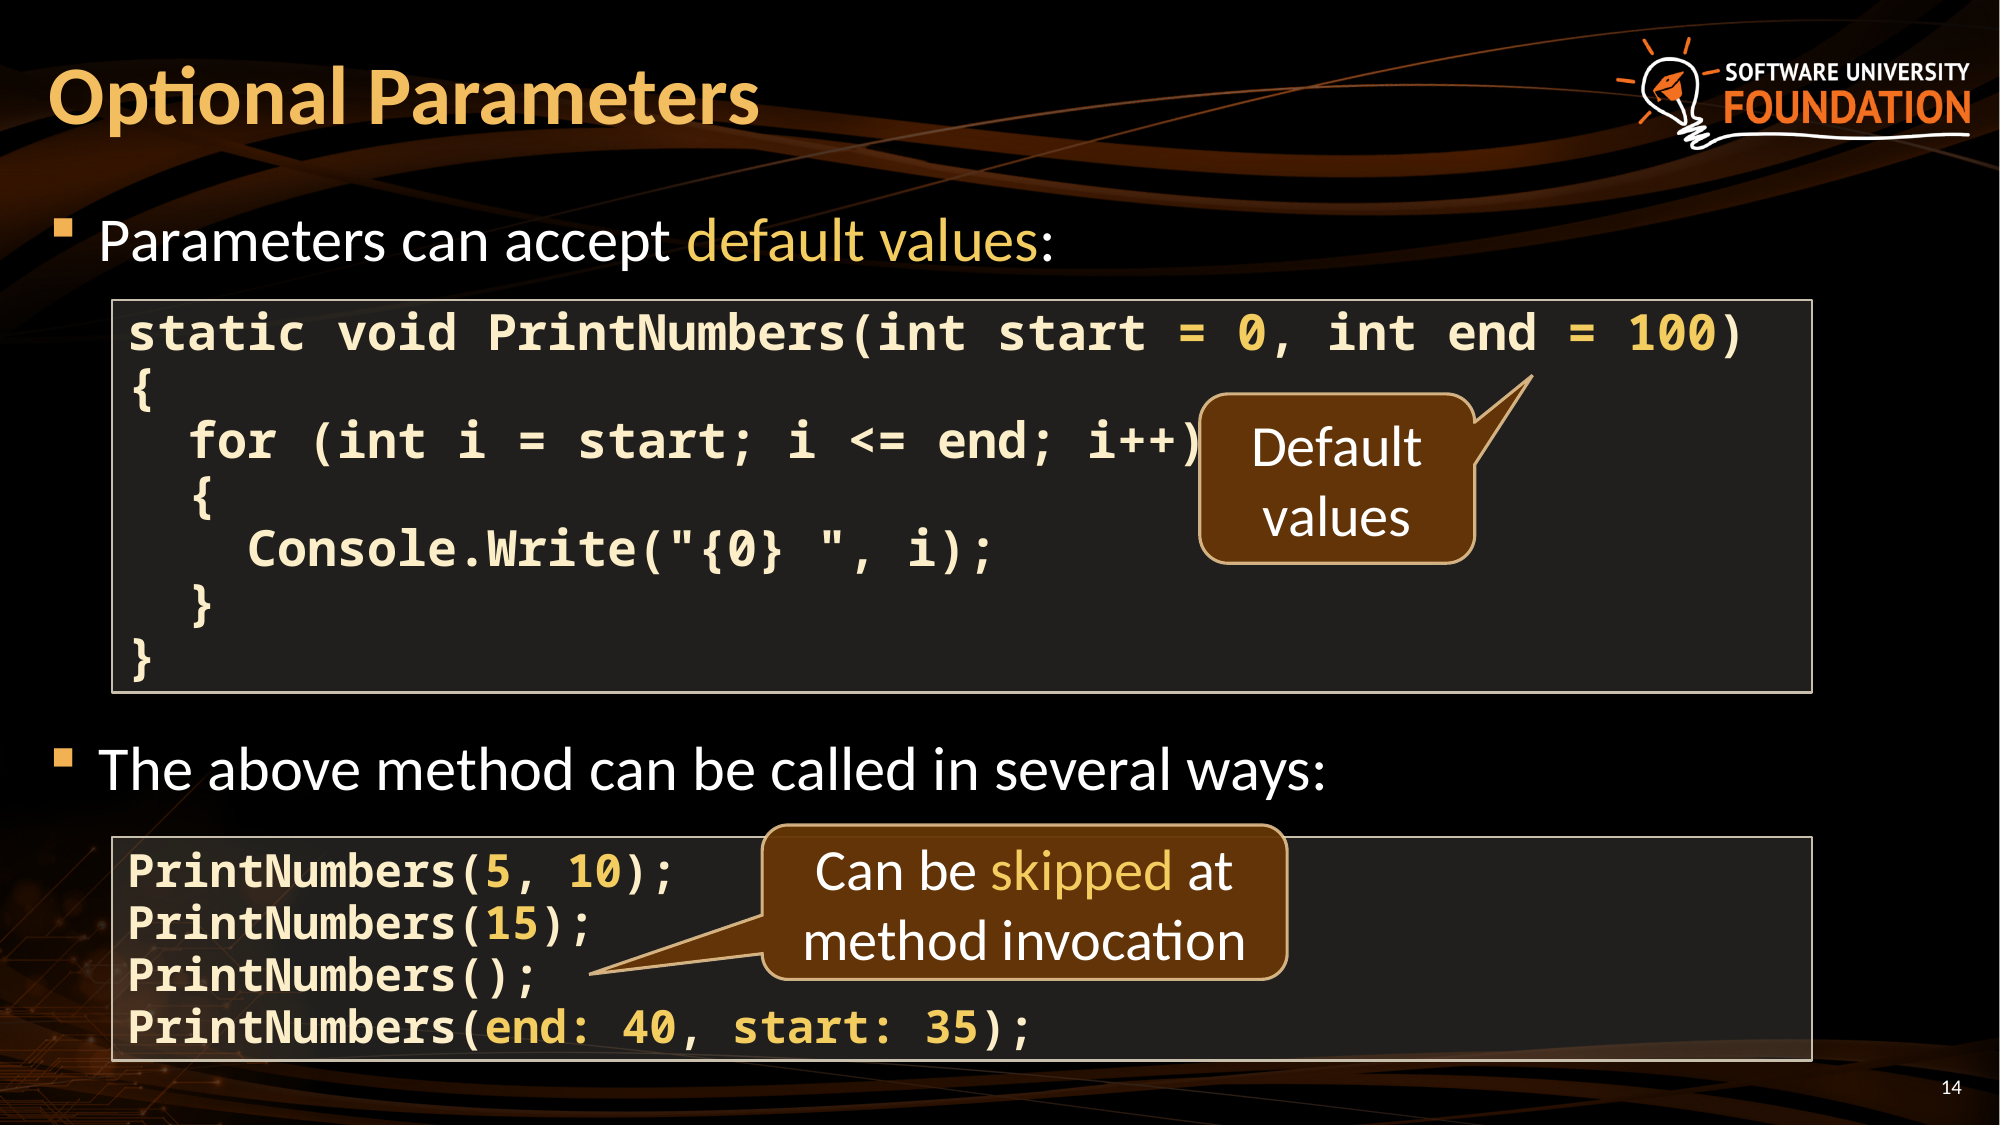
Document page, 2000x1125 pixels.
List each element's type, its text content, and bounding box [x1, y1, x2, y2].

text_box static void PrintNumbers(int start = 0, int end = 100) { for (int i = start; i <= end; i++) { Console.Write("{0} ", i); } } [112, 299, 1813, 693]
text_box Can be skipped at method invocation [588, 823, 1289, 981]
list Parameters can accept default values: The above method can be called in several ways: [31, 188, 1968, 1103]
slide_number 14 [1897, 1070, 1968, 1103]
picture [0, 0, 2000, 1125]
text_box Default values [1198, 374, 1534, 565]
text_box PrintNumbers(5, 10); PrintNumbers(15); PrintNumbers(); PrintNumbers(end: 40, start: 35); [112, 837, 1813, 1061]
title Optional Parameters [30, 6, 1602, 189]
